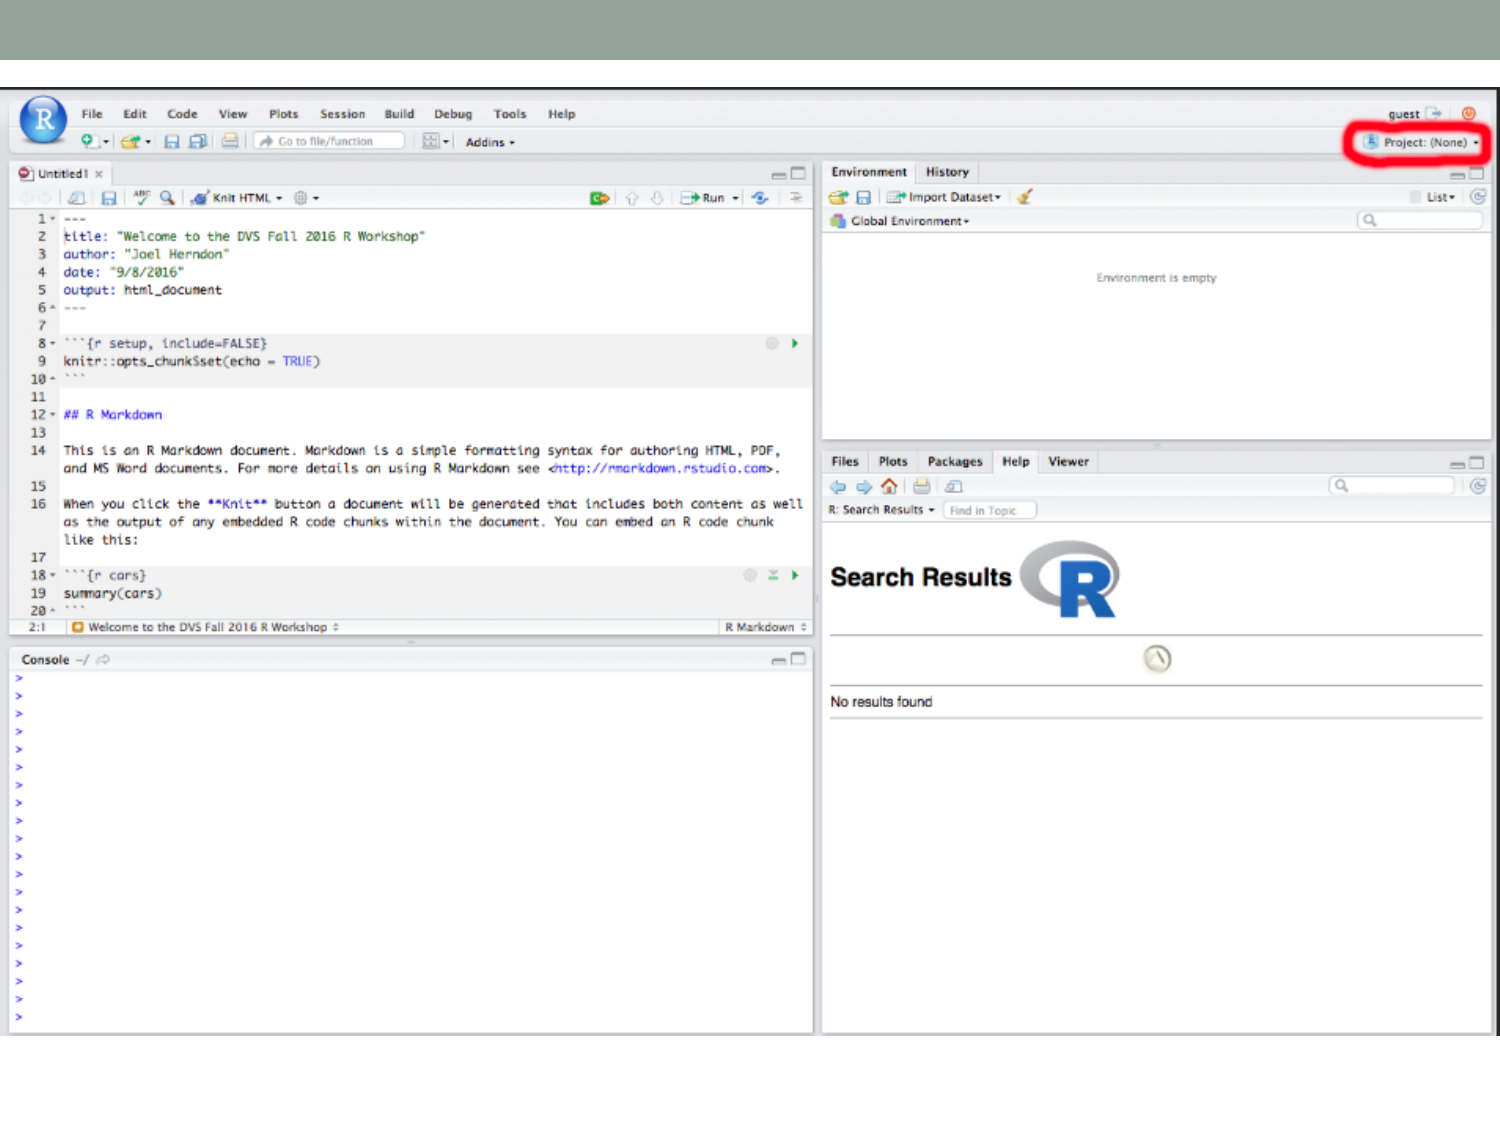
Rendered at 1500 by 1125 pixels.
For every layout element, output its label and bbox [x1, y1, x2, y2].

picture [0, 87, 1500, 1036]
